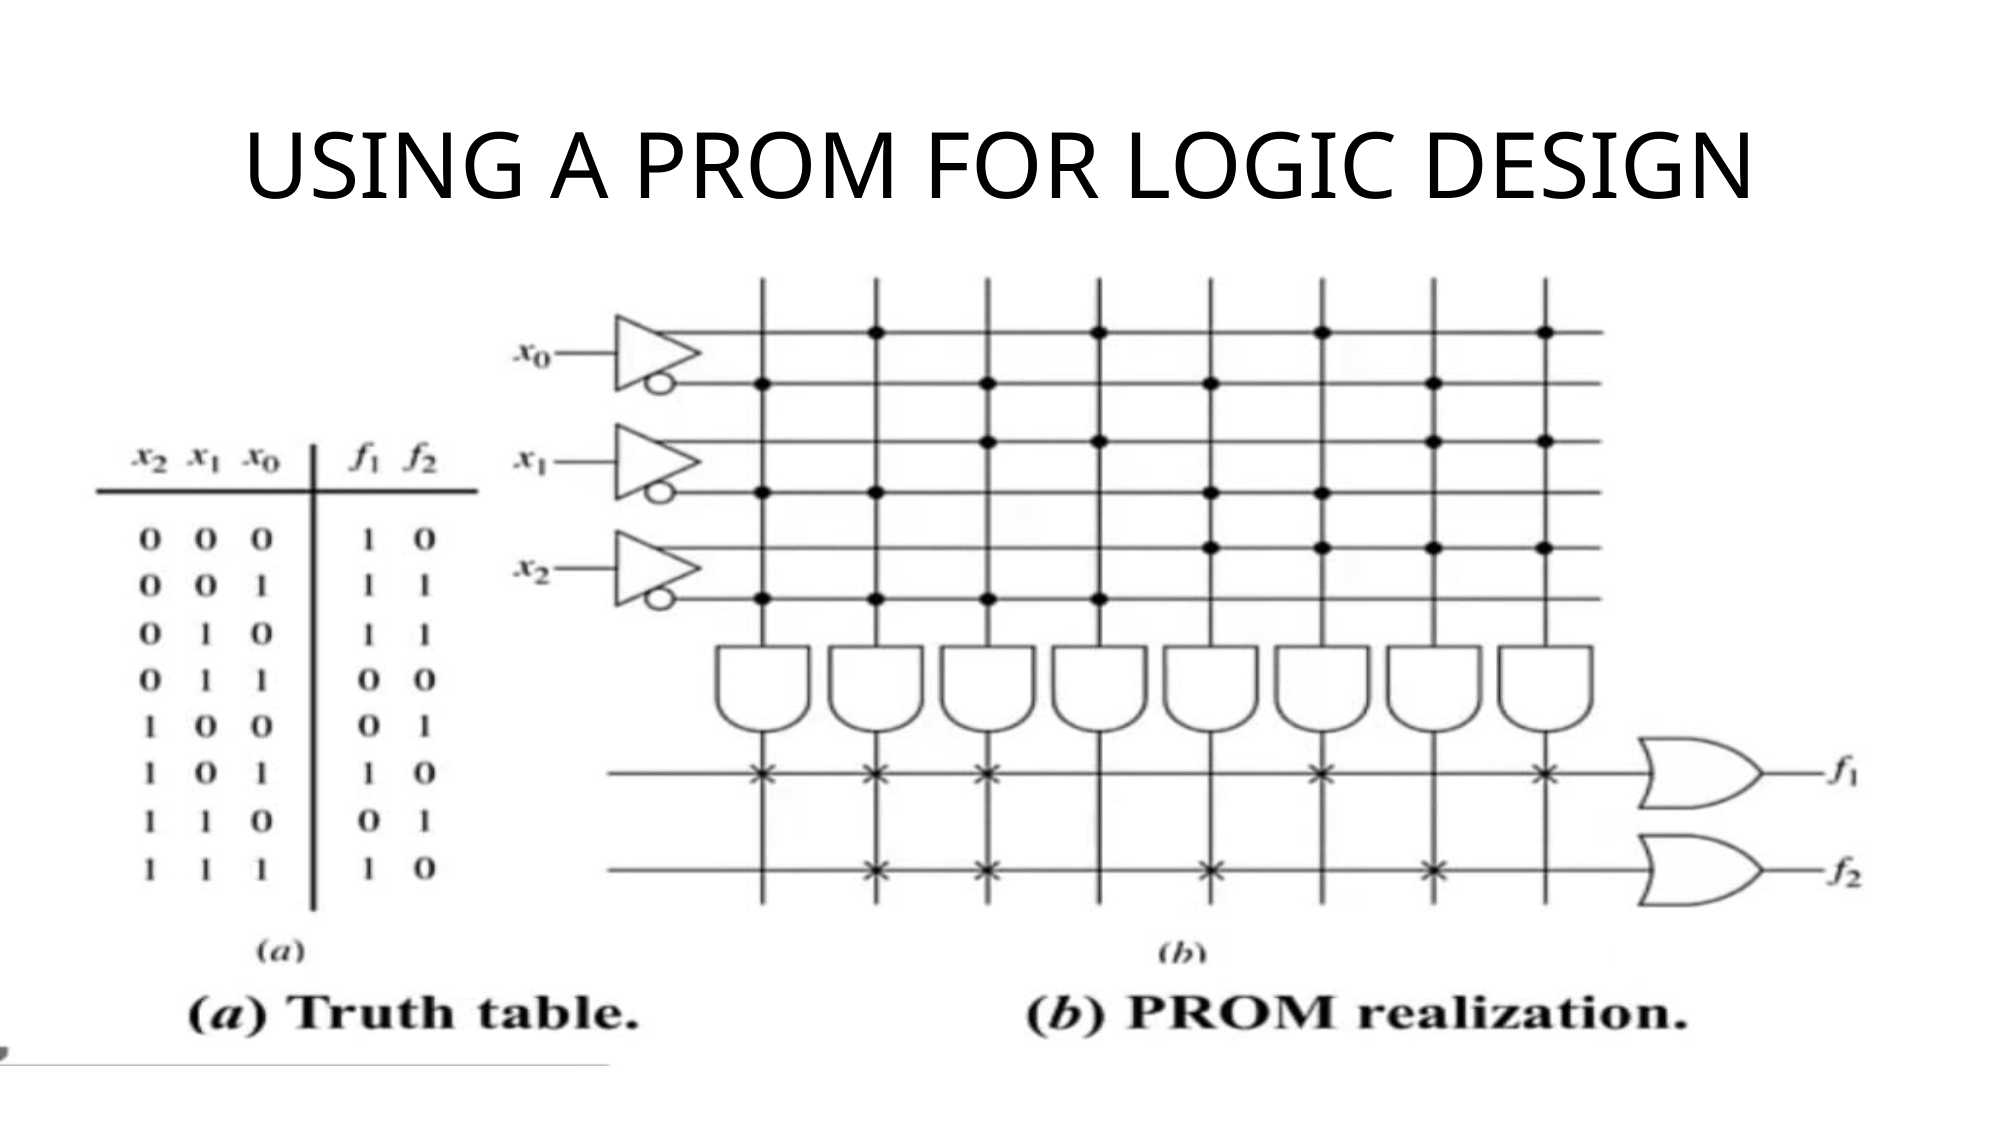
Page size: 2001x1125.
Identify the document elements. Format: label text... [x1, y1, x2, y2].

title USING A PROM FOR LOGIC DESIGN [137, 59, 1863, 231]
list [0, 231, 2000, 1066]
